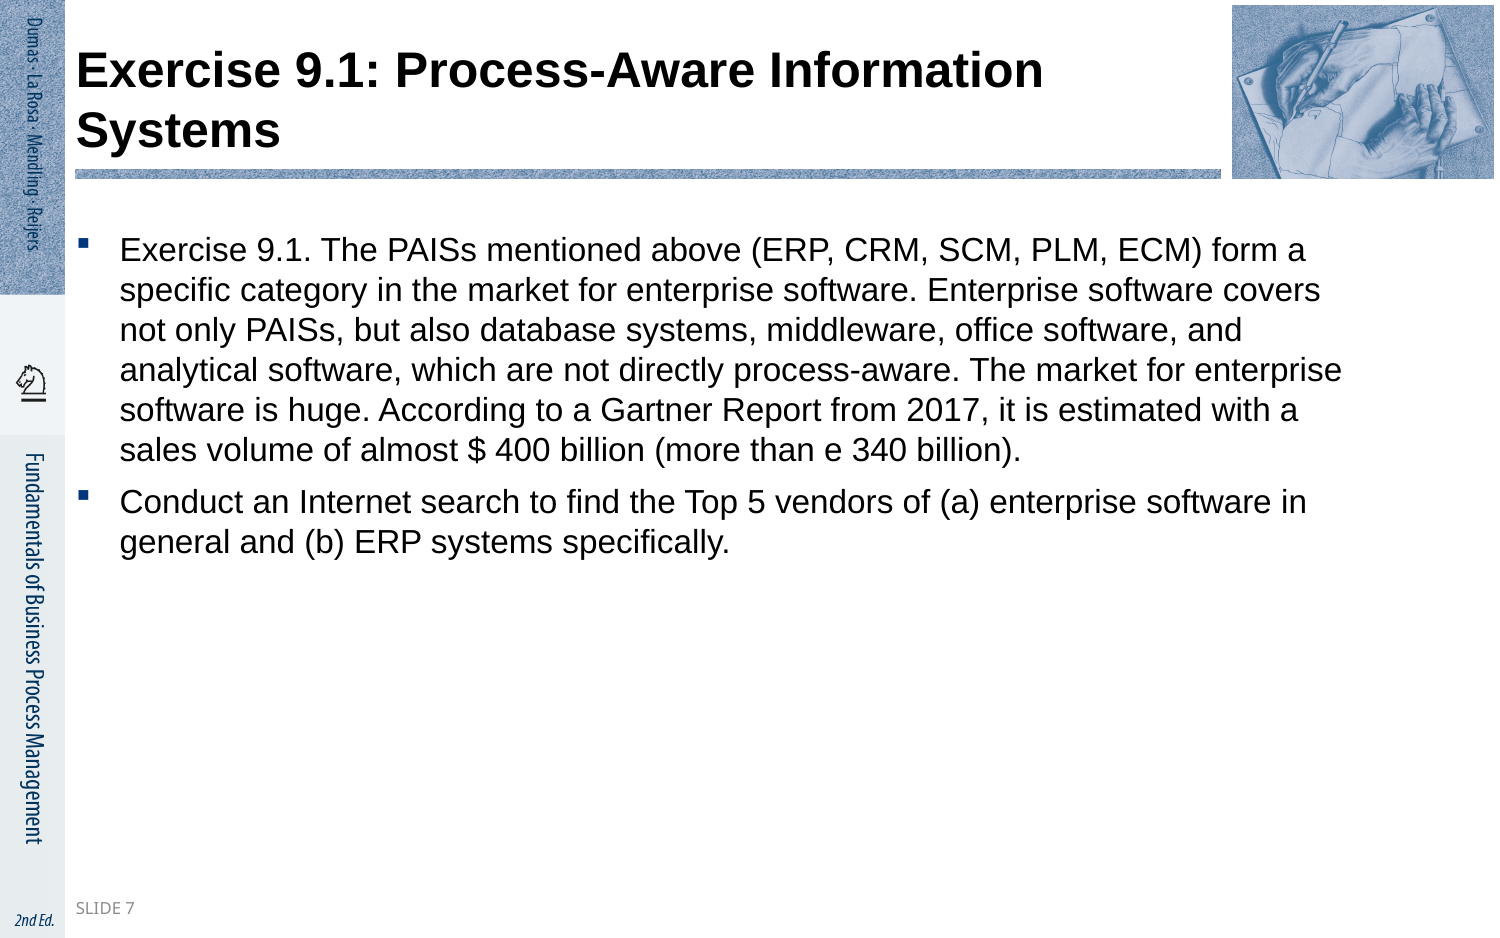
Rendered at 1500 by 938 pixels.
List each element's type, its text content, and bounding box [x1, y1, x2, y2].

picture [0, 0, 65, 938]
slide_number Slide 7 [75, 887, 223, 931]
list Exercise 9.1. The PAISs mentioned above (ERP, CRM, SCM, PLM, ECM) form a specific category in the market for enterprise software. Enterprise software covers not only PAISs, but also database systems, middleware, office software, and analytical software, which are not directly process-aware. The market for enterprise software is huge. According to a Gartner Report from 2017, it is estimated with a sales volume of almost $ 400 billion (more than e 340 billion). Conduct an Internet search to find the Top 5 vendors of (a) enterprise software in general and (b) ERP systems specifically. [75, 220, 1349, 853]
picture [75, 169, 1221, 179]
picture [1232, 5, 1494, 179]
title Exercise 9.1: Process-Aware Information Systems [75, 22, 1198, 172]
